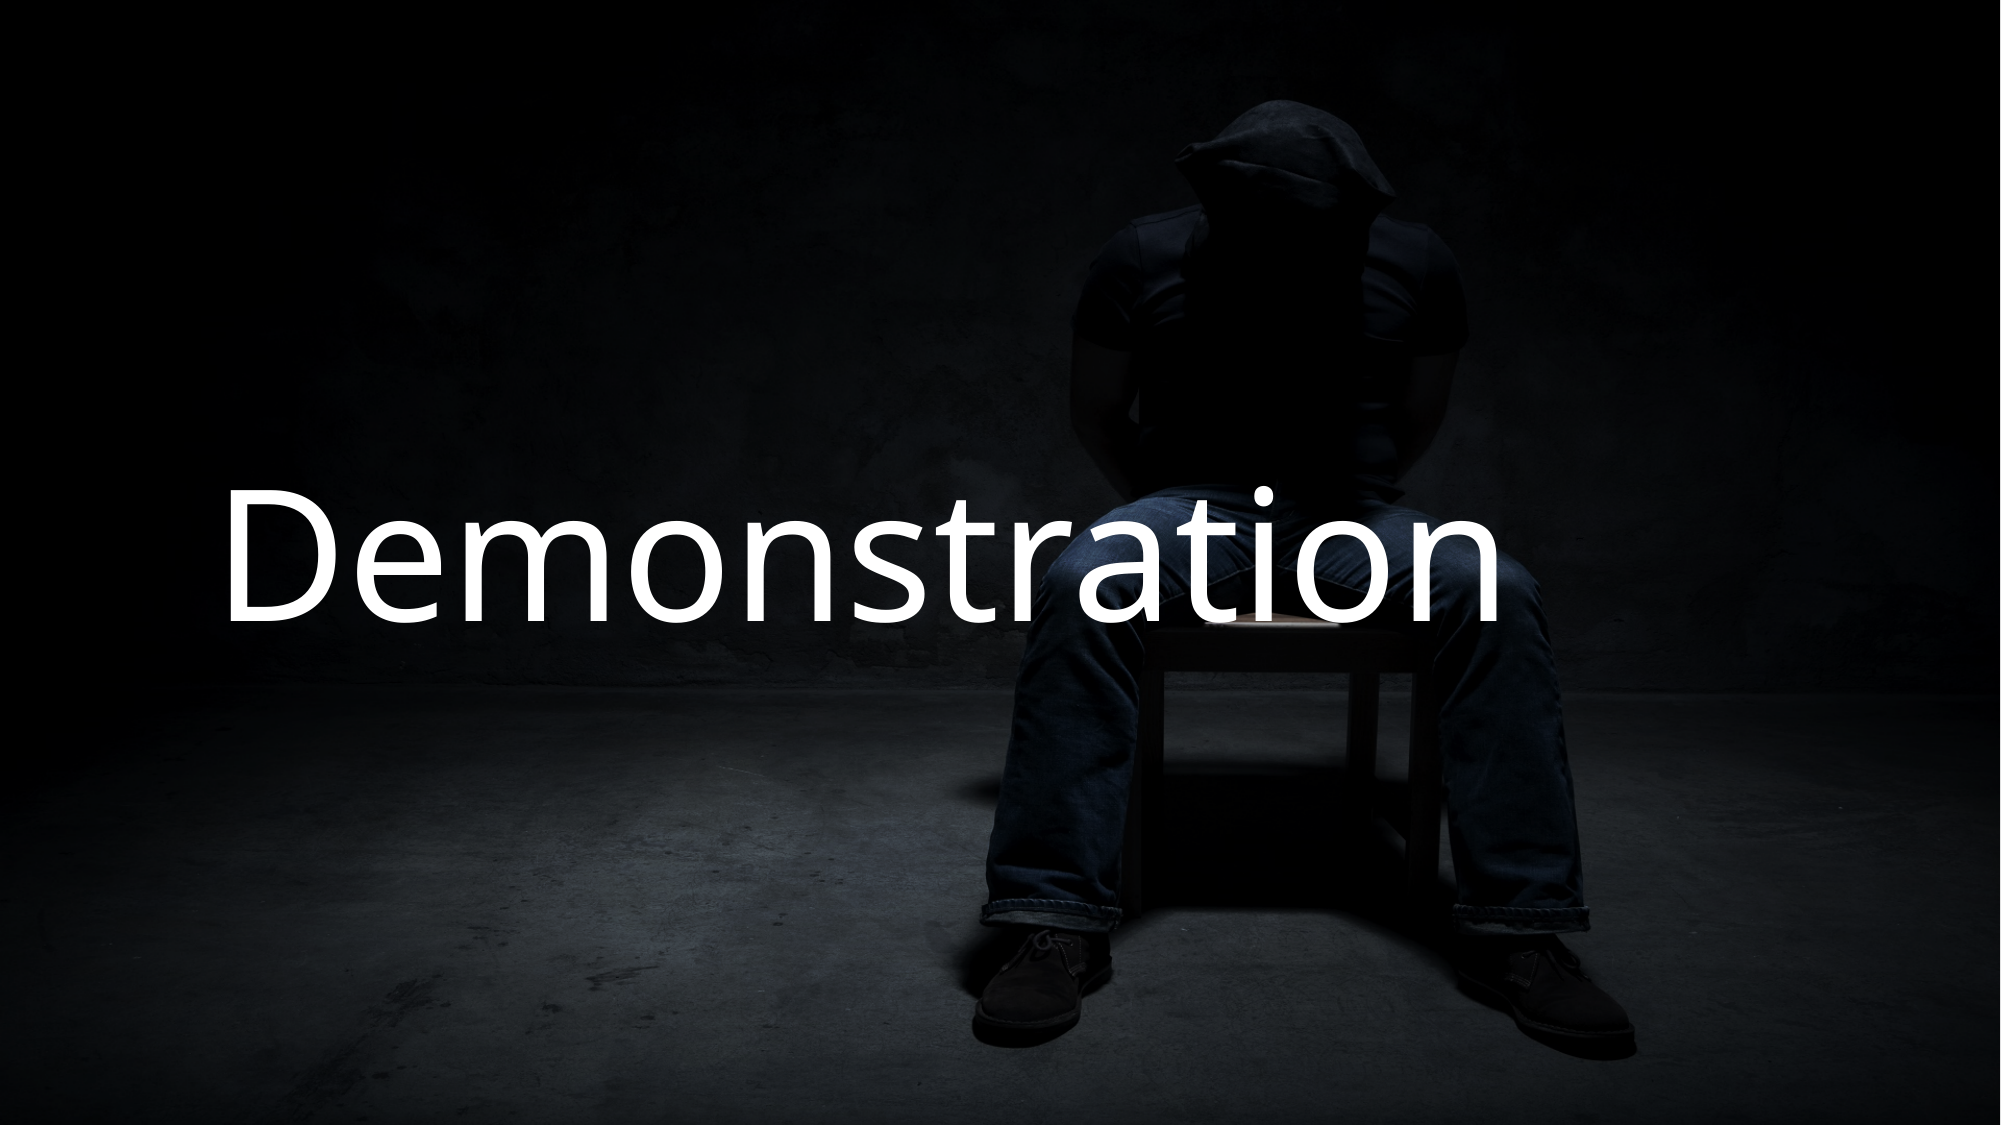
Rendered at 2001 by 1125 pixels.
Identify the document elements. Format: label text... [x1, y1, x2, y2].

text_box Demonstration [198, 409, 1802, 716]
picture [0, 0, 2001, 1125]
